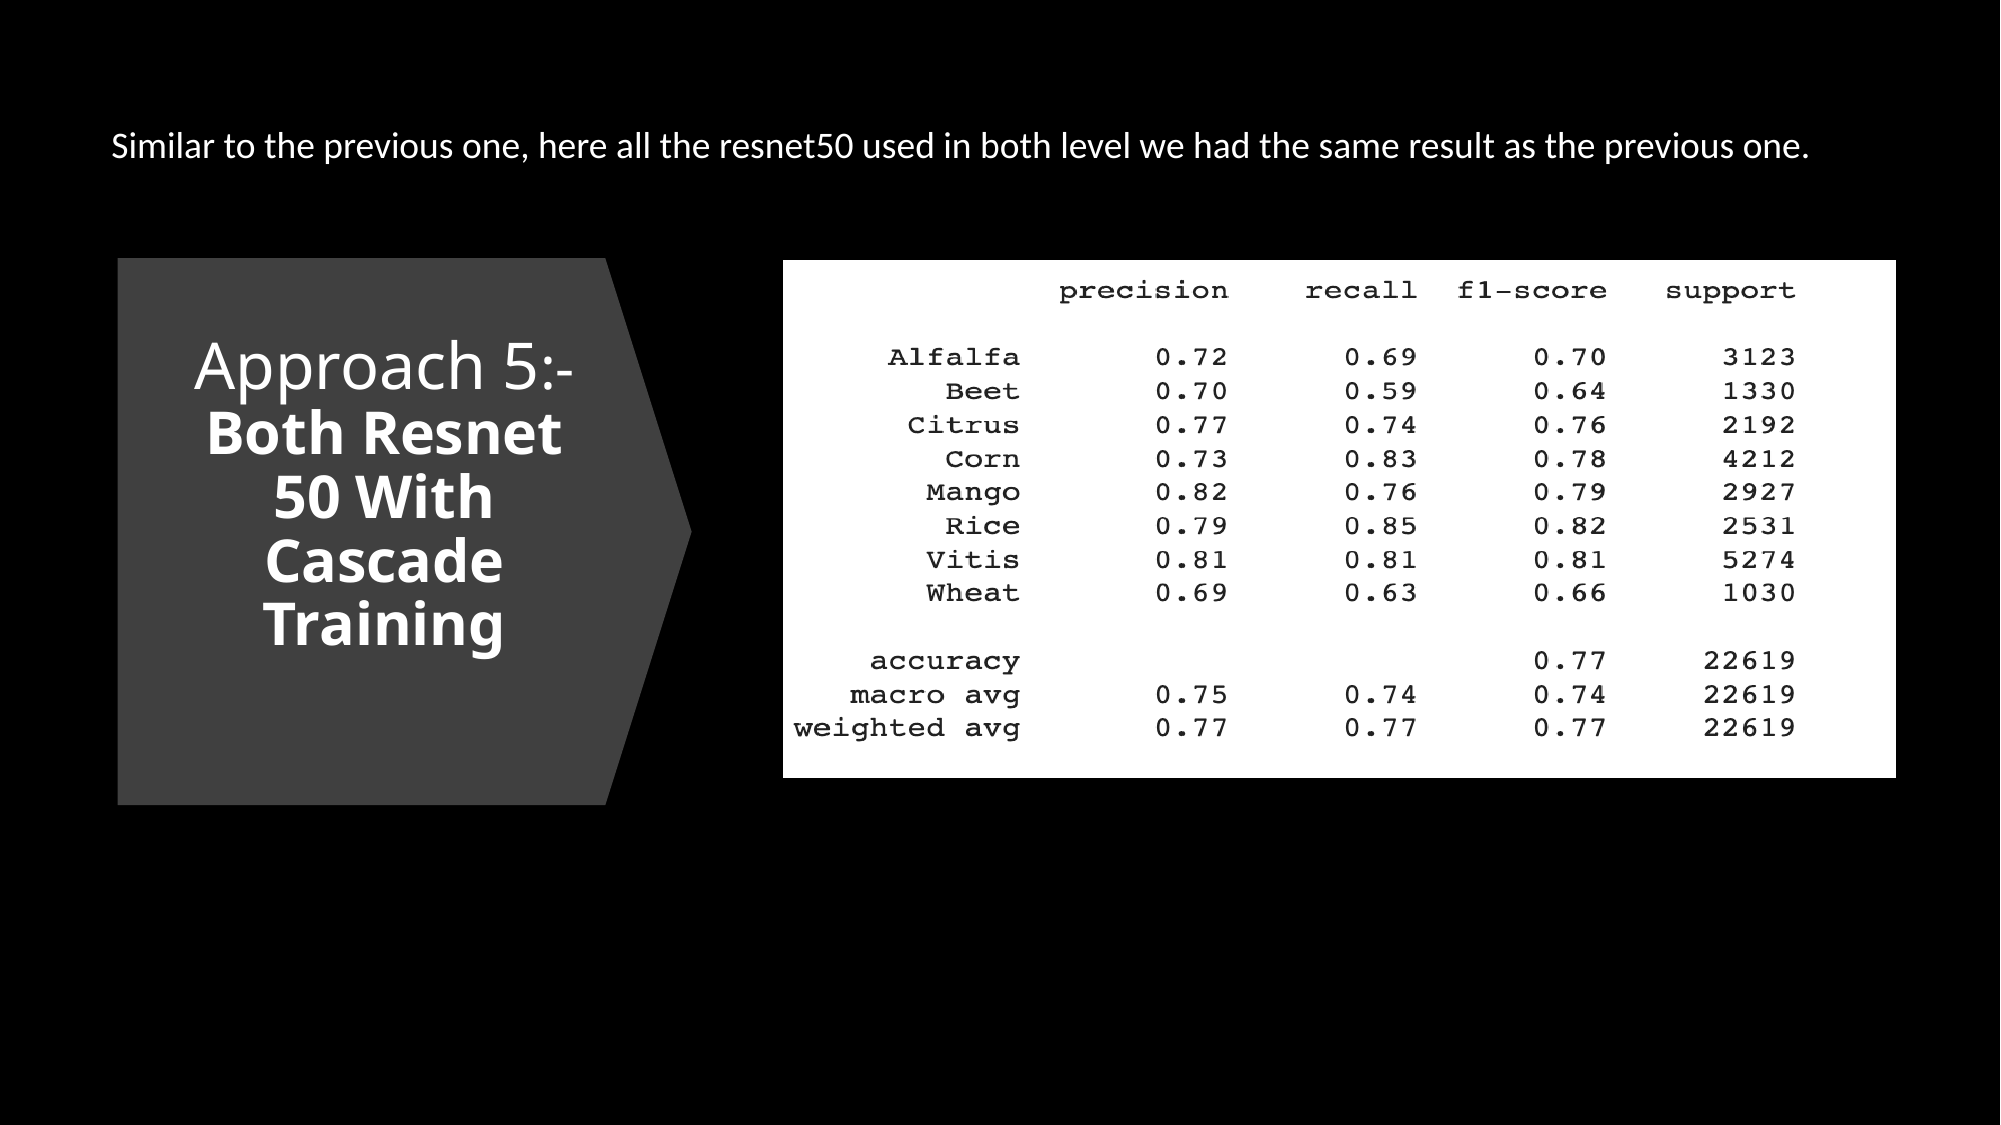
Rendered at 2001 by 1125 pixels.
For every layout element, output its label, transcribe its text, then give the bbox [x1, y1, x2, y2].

text_box [116, 257, 693, 807]
picture [783, 259, 1896, 778]
text_box Similar to the previous one, here all the resnet50 used in both level we had the same result as the previous one. [96, 113, 1841, 174]
title Approach 5:-Both Resnet 50 With Cascade Training [168, 322, 601, 741]
